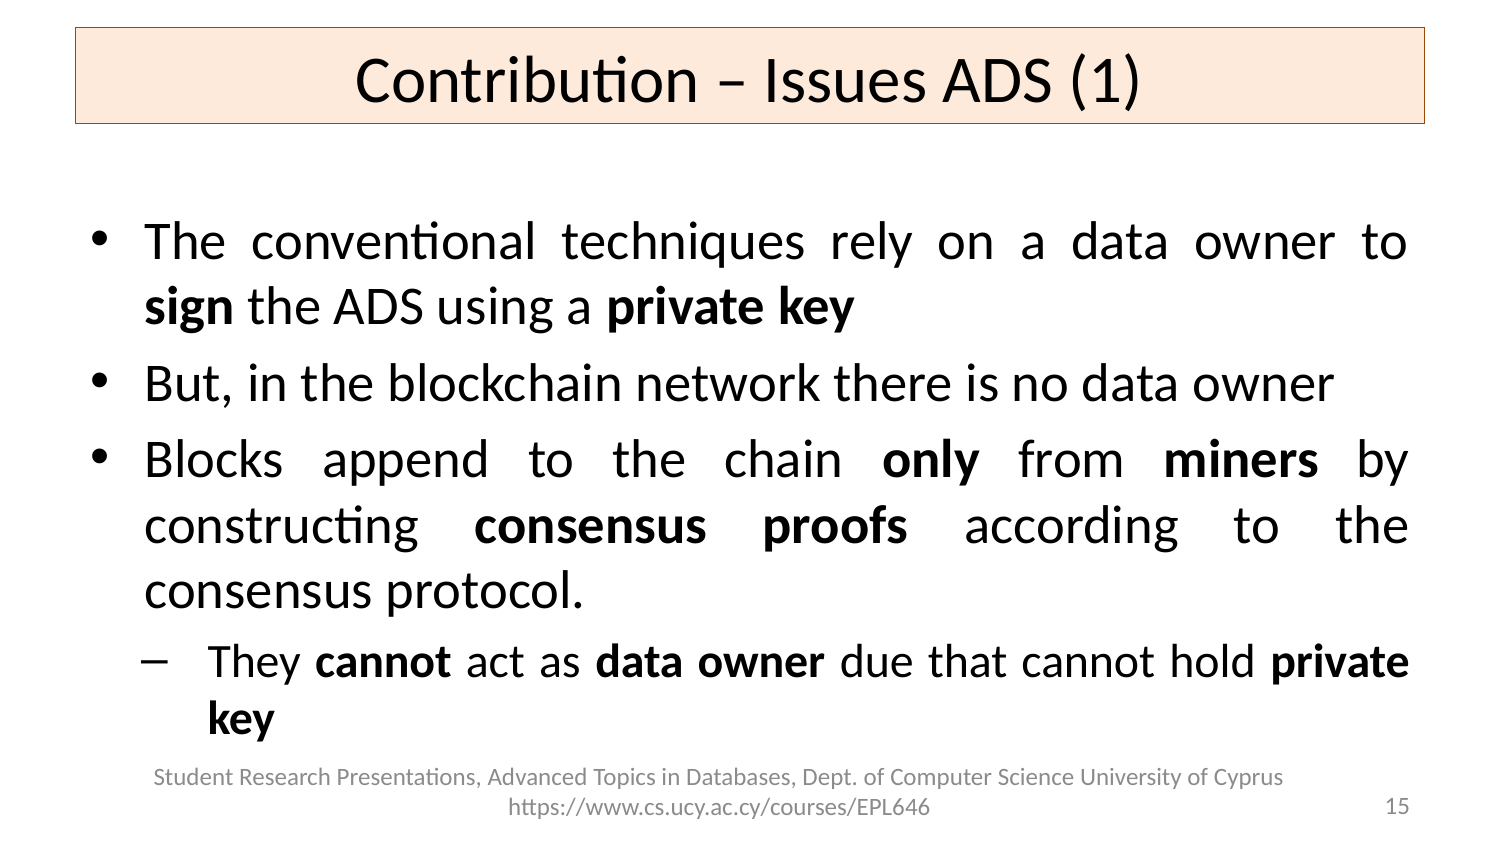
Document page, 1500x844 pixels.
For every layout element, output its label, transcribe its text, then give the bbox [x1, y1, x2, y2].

title Contribution – Issues ADS (1) [75, 27, 1425, 124]
list The conventional techniques rely on a data owner to sign the ADS using a private key But, in the blockchain network there is no data owner Blocks append to the chain only from miners by constructing consensus proofs according to the consensus protocol. They cannot act as data owner due that cannot hold private key [75, 196, 1425, 754]
slide_number 15 [1074, 782, 1425, 827]
footer Student Research Presentations, Advanced Topics in Databases, Dept. of Computer Science University of Cyprus https://www.cs.ucy.ac.cy/courses/EPL646 [75, 754, 1365, 827]
